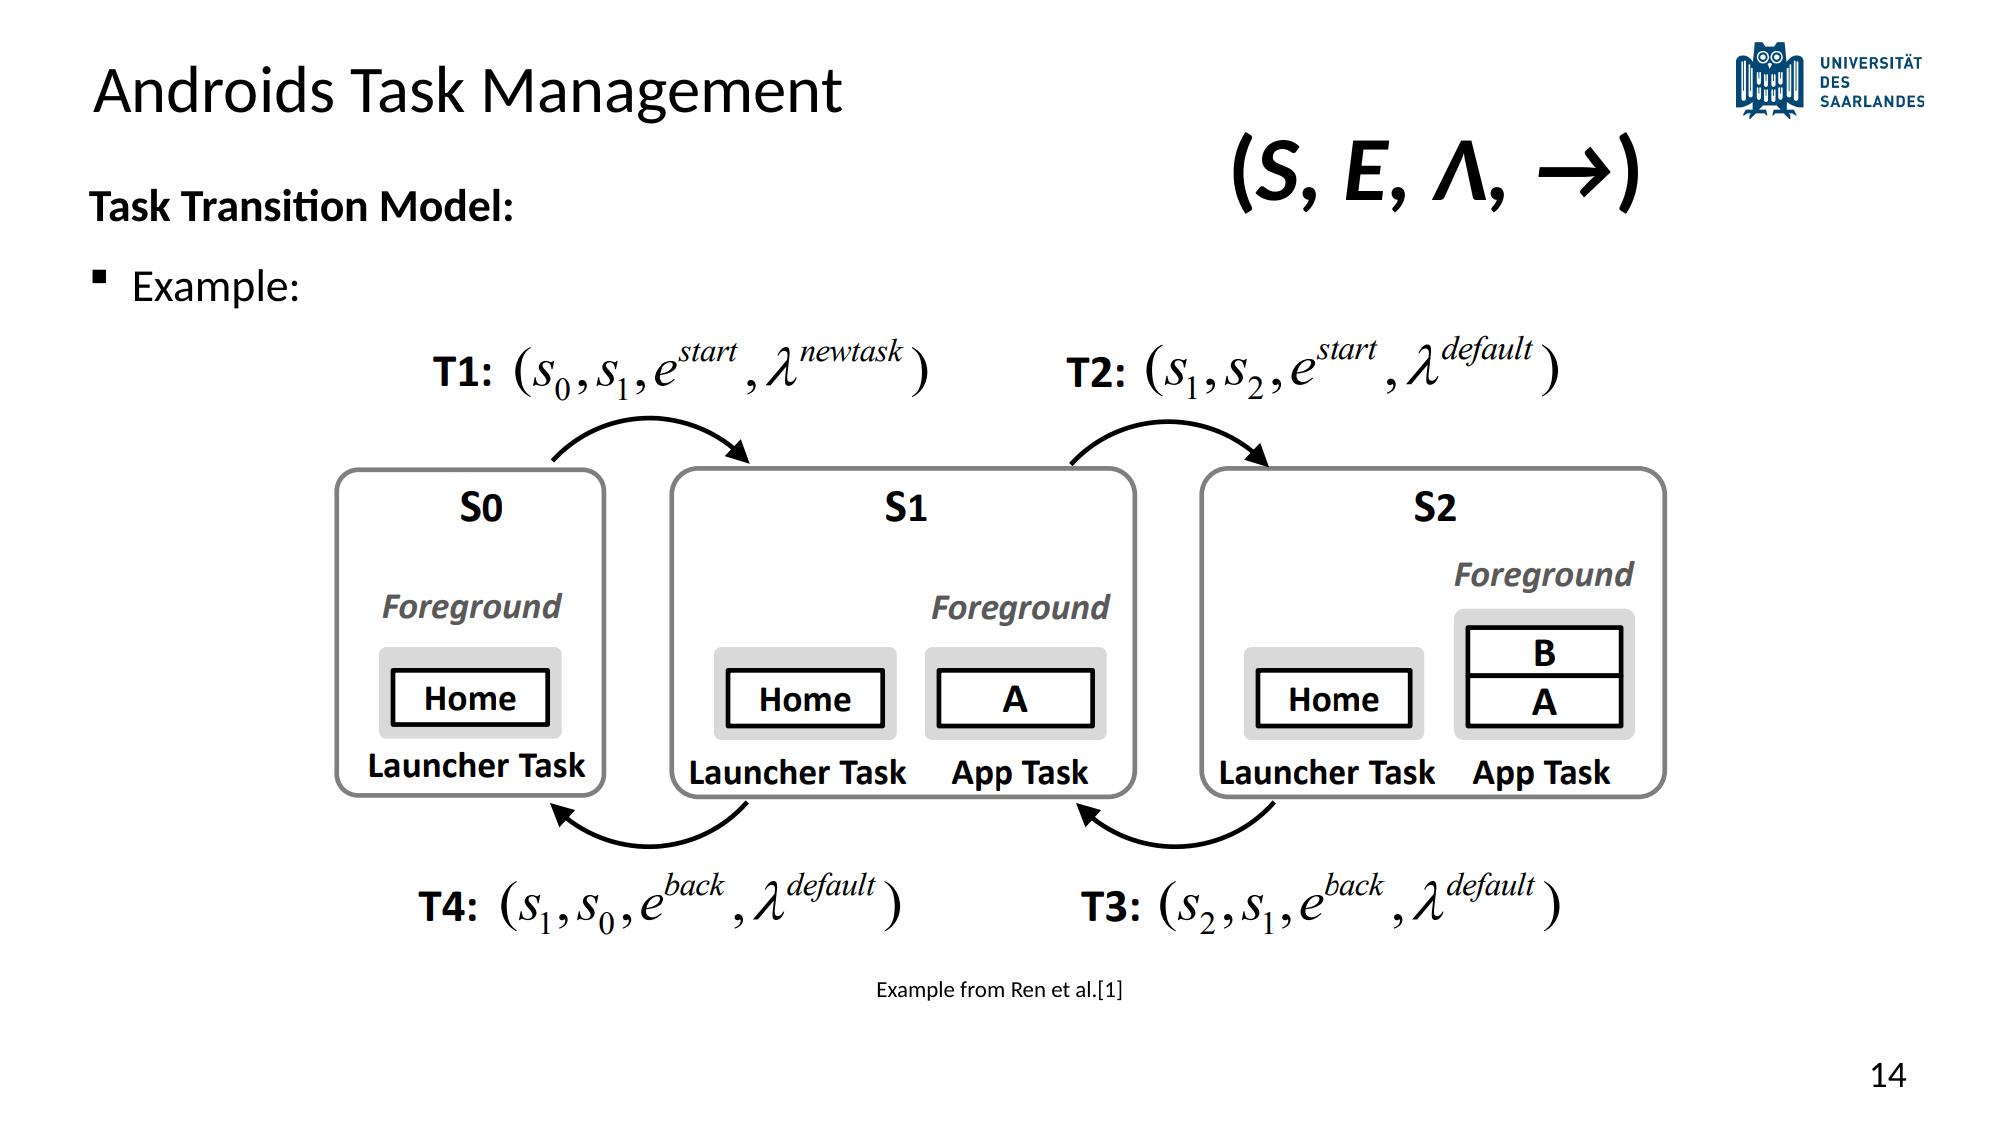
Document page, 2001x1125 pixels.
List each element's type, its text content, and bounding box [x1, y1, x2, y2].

title Androids Task Management [78, 38, 1699, 131]
text_box (S, E, Λ, →) [1213, 101, 1659, 227]
slide_number 13 [1454, 1042, 1922, 1103]
picture [323, 329, 1677, 949]
list Task Transition Model: Example: [78, 169, 1922, 1024]
text_box Example from Ren et al.[1] [825, 967, 1175, 1007]
